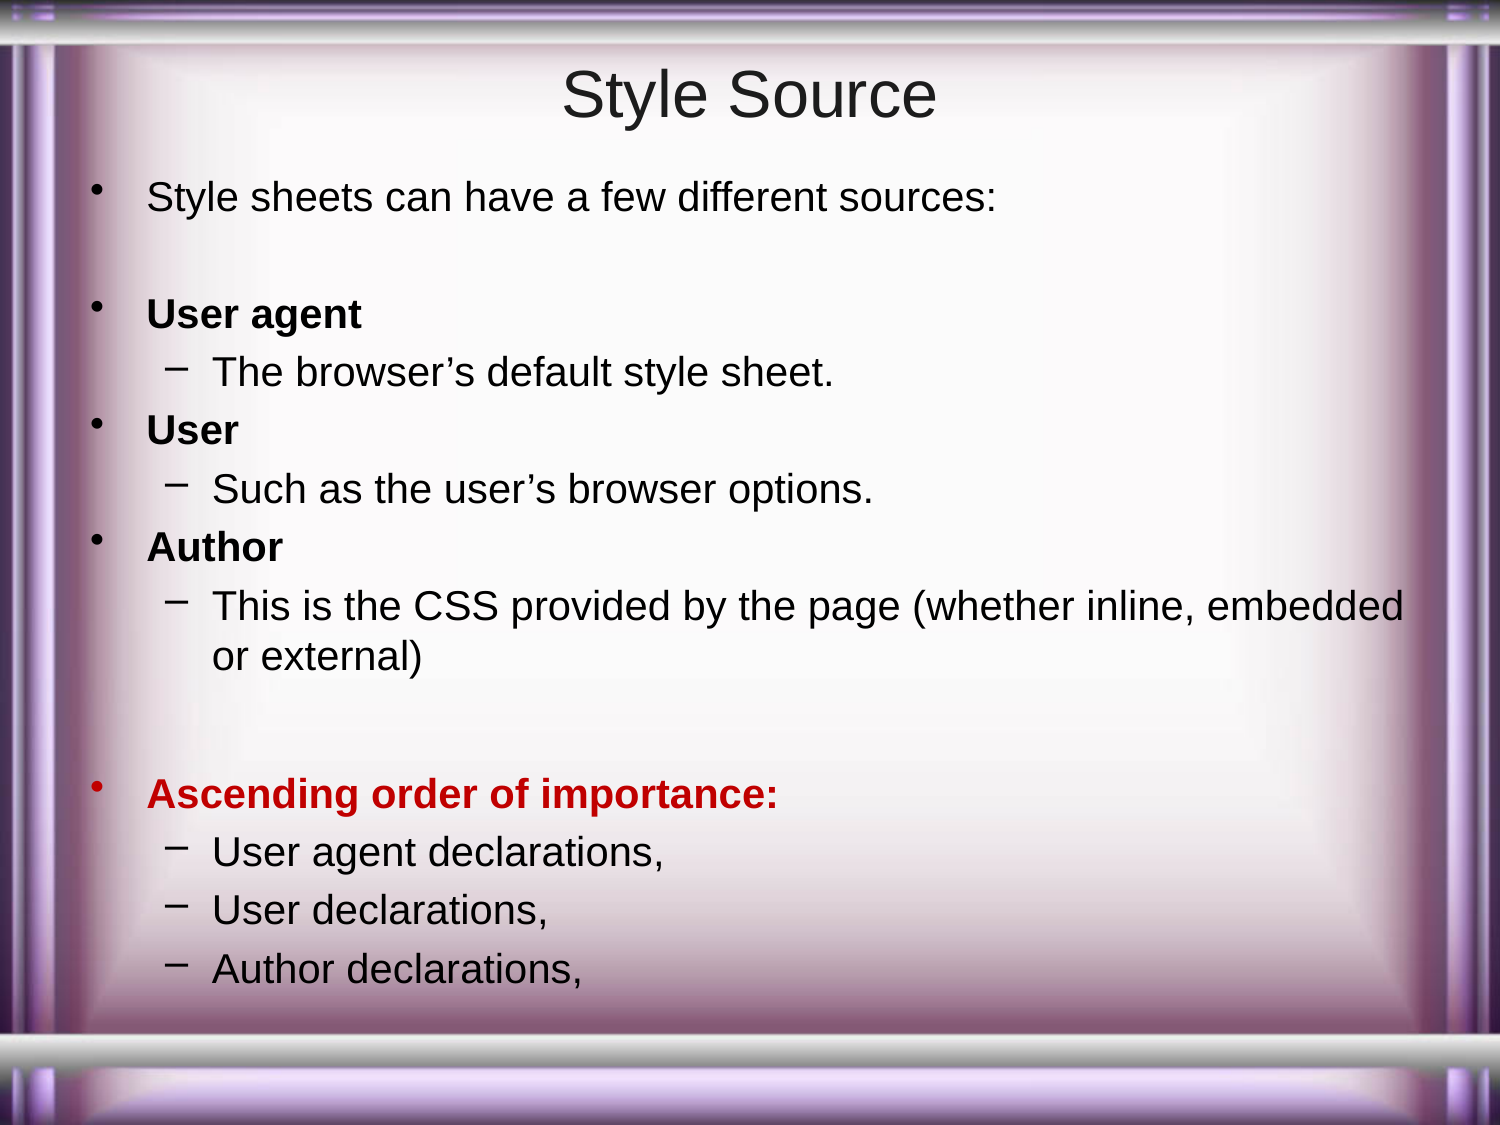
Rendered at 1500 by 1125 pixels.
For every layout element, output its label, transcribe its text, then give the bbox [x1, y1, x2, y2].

title Style Source [75, 45, 1425, 138]
list Style sheets can have a few different sources: User agent The browser’s default style sheet. User Such as the user’s browser options. Author This is the CSS provided by the page (whether inline, embedded or external) Ascending order of importance: User agent declarations, User declarations, Author declarations, [75, 162, 1425, 1005]
picture [0, 0, 1500, 1125]
